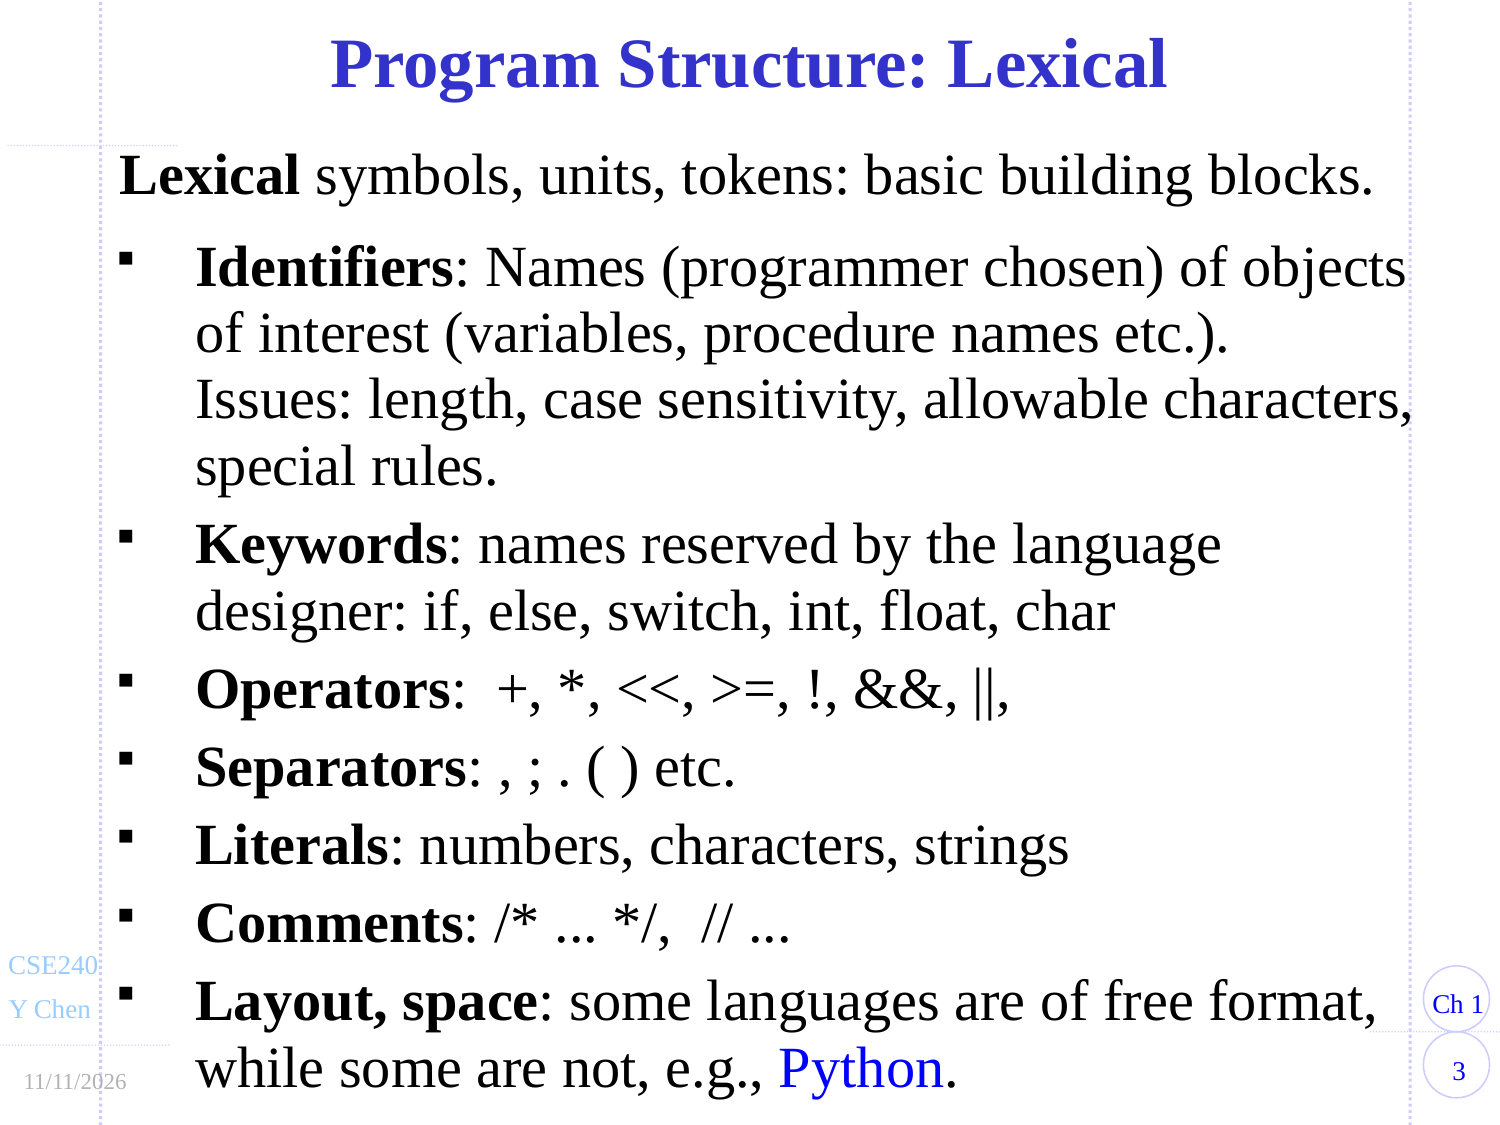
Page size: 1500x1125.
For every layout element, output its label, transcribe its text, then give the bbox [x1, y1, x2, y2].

text_box Identifiers: Names (programmer chosen) of objects of interest (variables, procedure names etc.). Issues: length, case sensitivity, allowable characters, special rules. Keywords: names reserved by the language designer: if, else, switch, int, float, char Operators: +, *, <<, >=, !, &&, ||, Separators: , ; . ( ) etc. Literals: numbers, characters, strings Comments: /* ... */, // ... Layout, space: some languages are of free format, while some are not, e.g., Python. [99, 224, 1438, 1100]
text_box Program Structure: Lexical [110, 13, 1389, 119]
text_box Lexical symbols, units, tokens: basic building blocks. [105, 133, 1392, 215]
